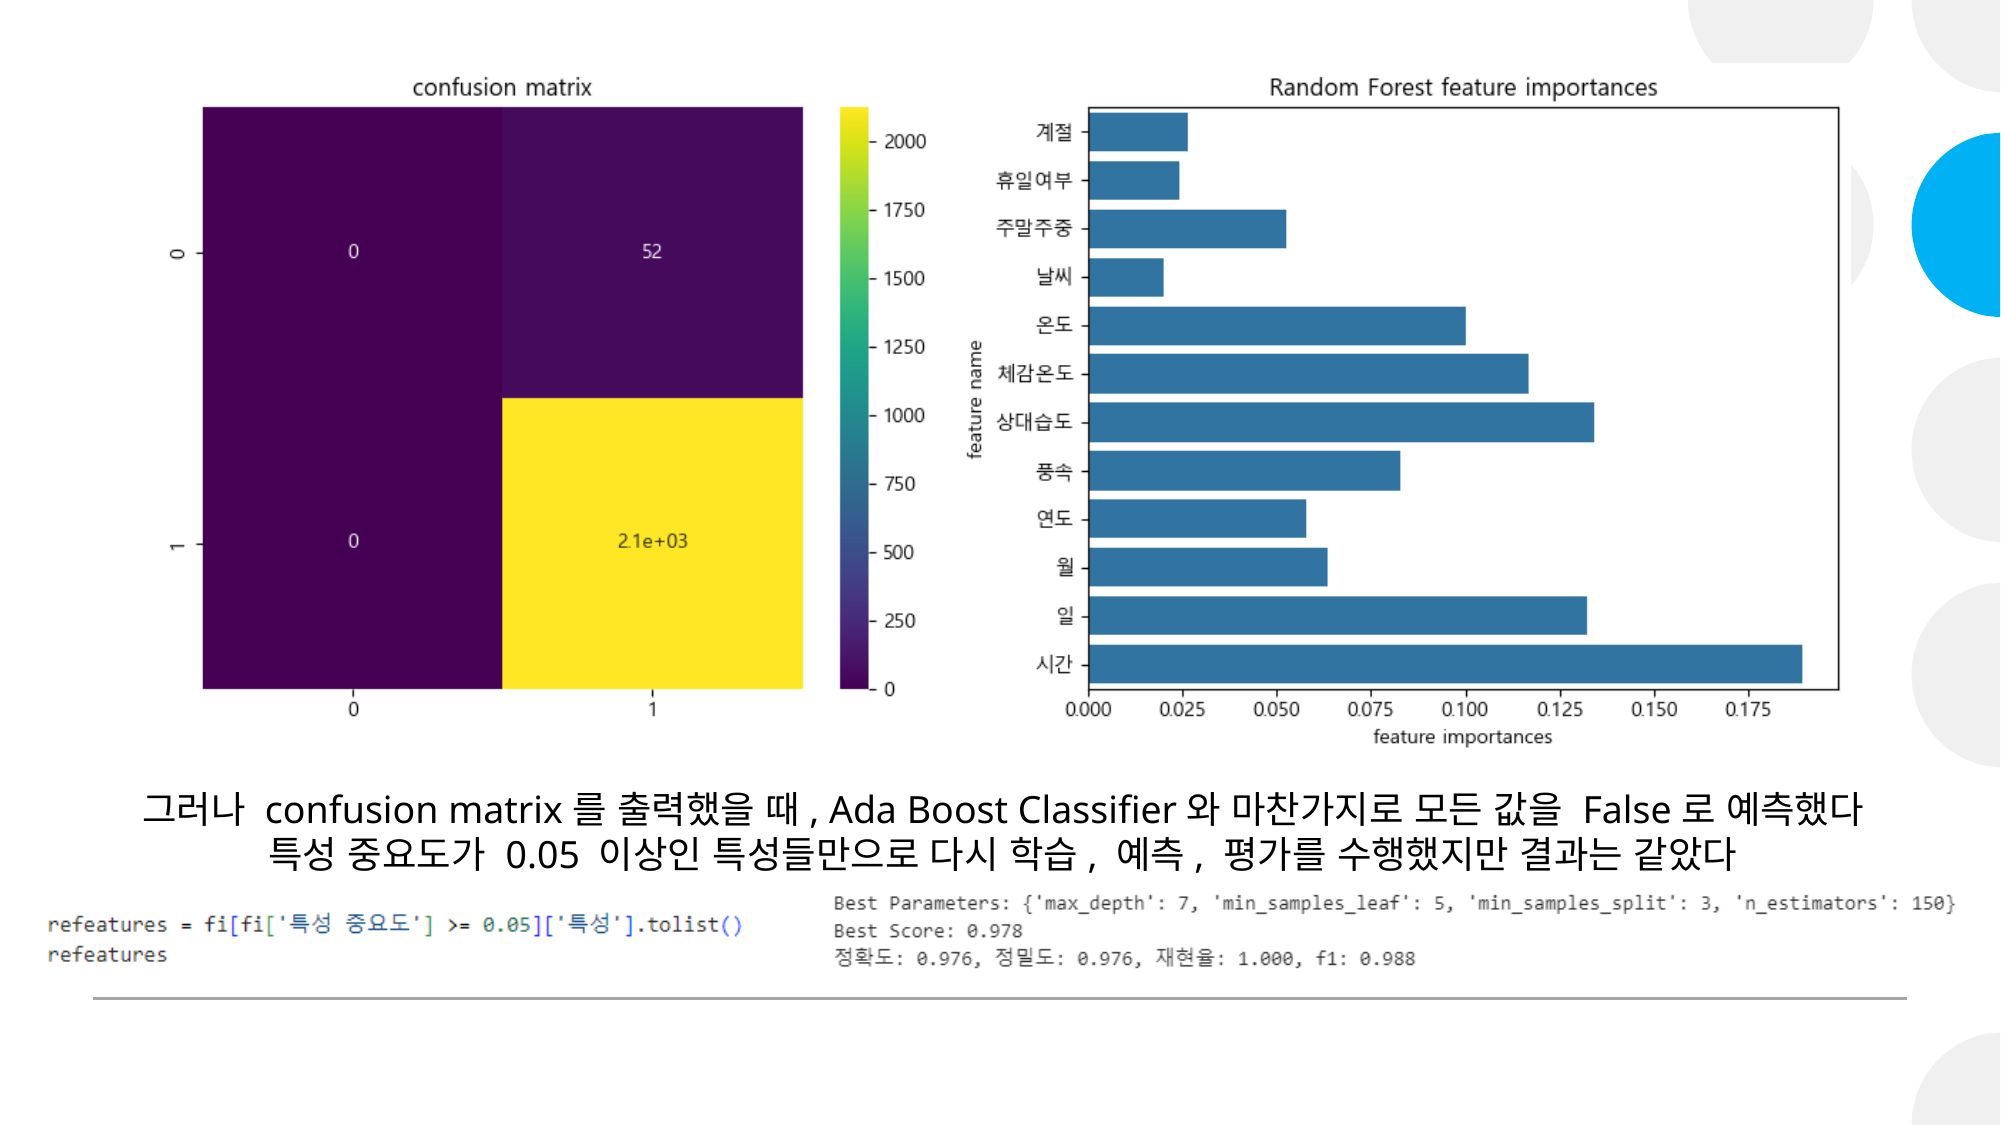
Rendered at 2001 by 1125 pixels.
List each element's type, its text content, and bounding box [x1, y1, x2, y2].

text_box 그러나 confusion matrix를 출력했을 때, Ada Boost Classifier와 마찬가지로 모든 값을 False로 예측했다 특성 중요도가 0.05 이상인 특성들만으로 다시 학습, 예측, 평가를 수행했지만 결과는 같았다 [100, 779, 1906, 884]
picture [156, 63, 1851, 762]
picture [32, 902, 754, 973]
picture [821, 885, 1967, 977]
